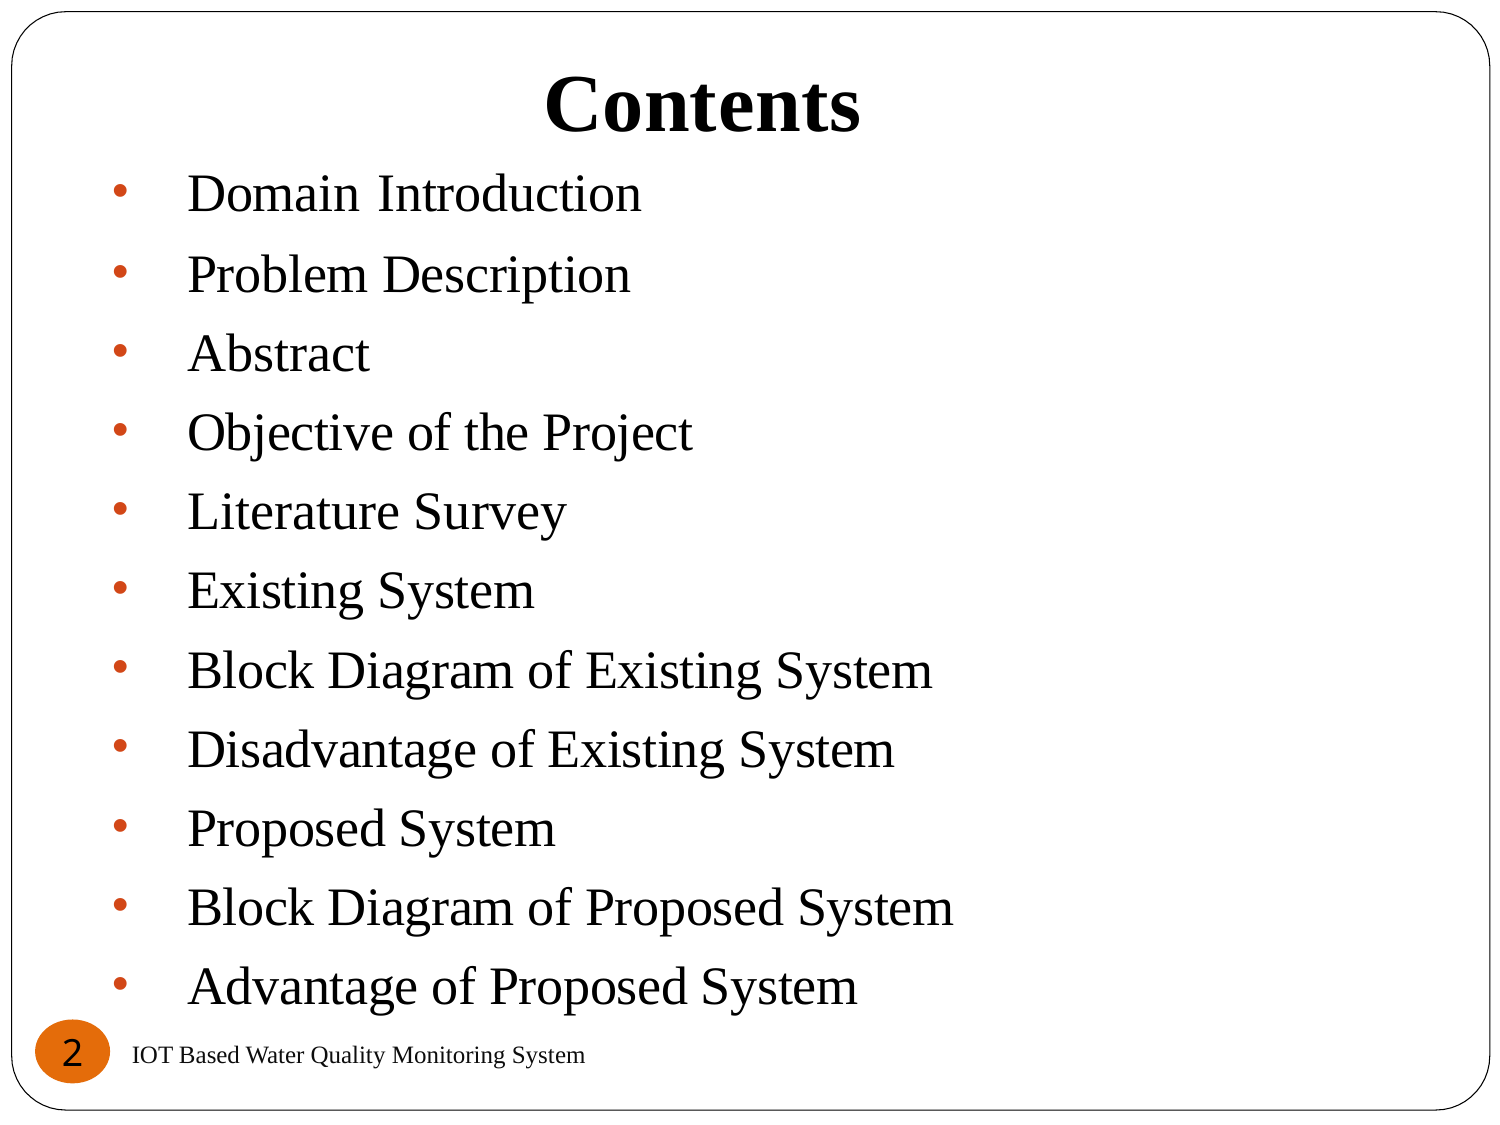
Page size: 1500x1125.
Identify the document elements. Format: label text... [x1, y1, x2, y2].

title Contents [164, 46, 1239, 141]
text_box IOT Based Water Quality Monitoring System [117, 1031, 714, 1076]
text_box Domain Introduction Problem Description Abstract Objective of the Project Literature Survey Existing System Block Diagram of Existing System Disadvantage of Existing System Proposed System Block Diagram of Proposed System Advantage of Proposed System [110, 141, 1410, 1095]
slide_number 2 [35, 1019, 111, 1084]
